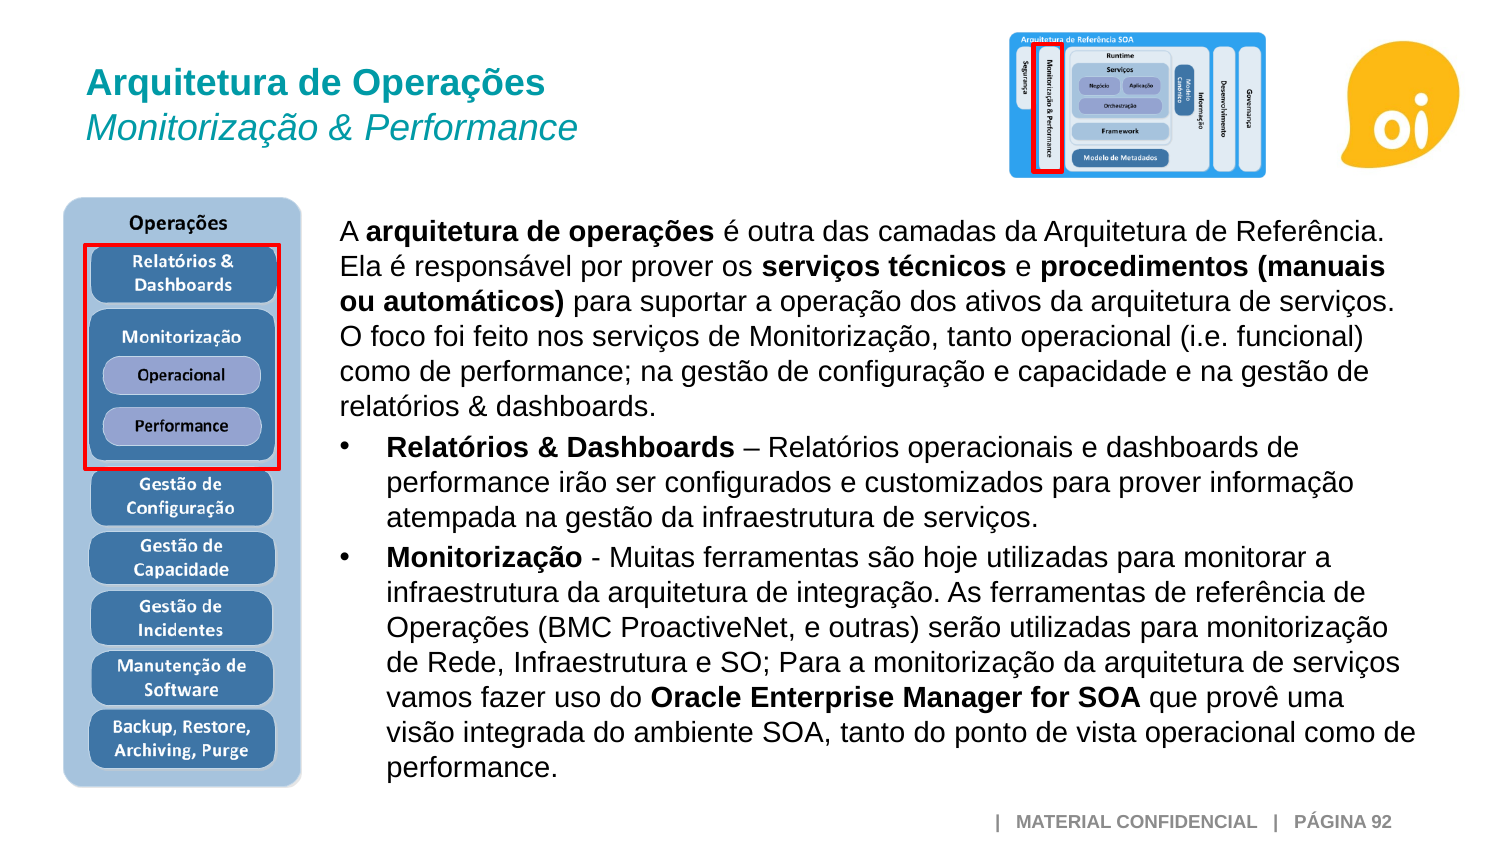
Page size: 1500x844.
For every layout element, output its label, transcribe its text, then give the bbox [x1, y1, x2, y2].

picture [0, 0, 1500, 844]
title Arquitetura de Operações Monitorização & Performance [70, 50, 1004, 157]
list A arquitetura de operações é outra das camadas da Arquitetura de Referência. Ela é responsável por prover os serviços técnicos e procedimentos (manuais ou automáticos) para suportar a operação dos ativos da arquitetura de serviços. O foco foi feito nos serviços de Monitorização, tanto operacional (i.e. funcional) como de performance; na gestão de configuração e capacidade e na gestão de relatórios & dashboards. Relatórios & Dashboards – Relatórios operacionais e dashboards de performance irão ser configurados e customizados para prover informação atempada na gestão da infraestrutura de serviços. Monitorização - Muitas ferramentas são hoje utilizadas para monitorar a infraestrutura da arquitetura de integração. As ferramentas de referência de Operações (BMC ProactiveNet, e outras) serão utilizadas para monitorização de Rede, Infraestrutura e SO; Para a monitorização da arquitetura de serviços vamos fazer uso do Oracle Enterprise Manager for SOA que provê uma visão integrada do ambiente SOA, tanto do ponto de vista operacional como de performance. [324, 205, 1436, 800]
slide_number | MATERIAL CONFIDENCIAL | PÁGINA 92 [773, 800, 1408, 844]
